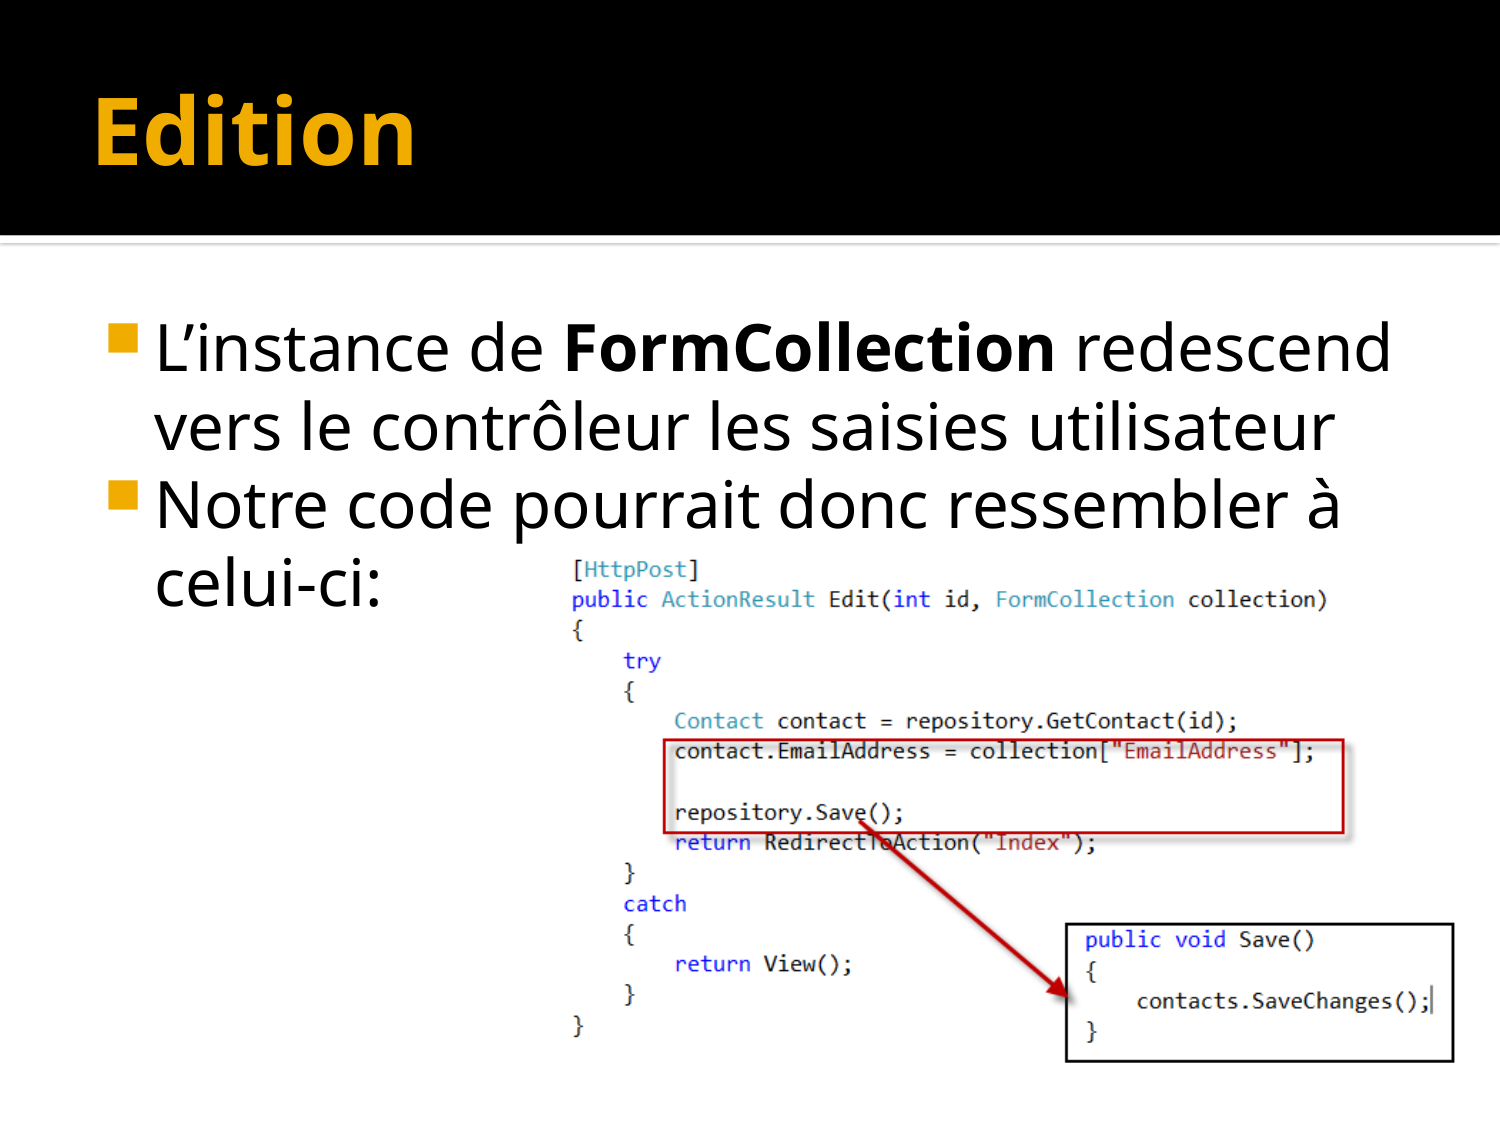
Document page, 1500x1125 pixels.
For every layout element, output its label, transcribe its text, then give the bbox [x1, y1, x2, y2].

title Edition [75, 25, 1425, 231]
list L’instance de FormCollection redescend vers le contrôleur les saisies utilisateur Notre code pourrait donc ressembler à celui-ci: [75, 291, 1425, 634]
picture [549, 550, 1466, 1083]
